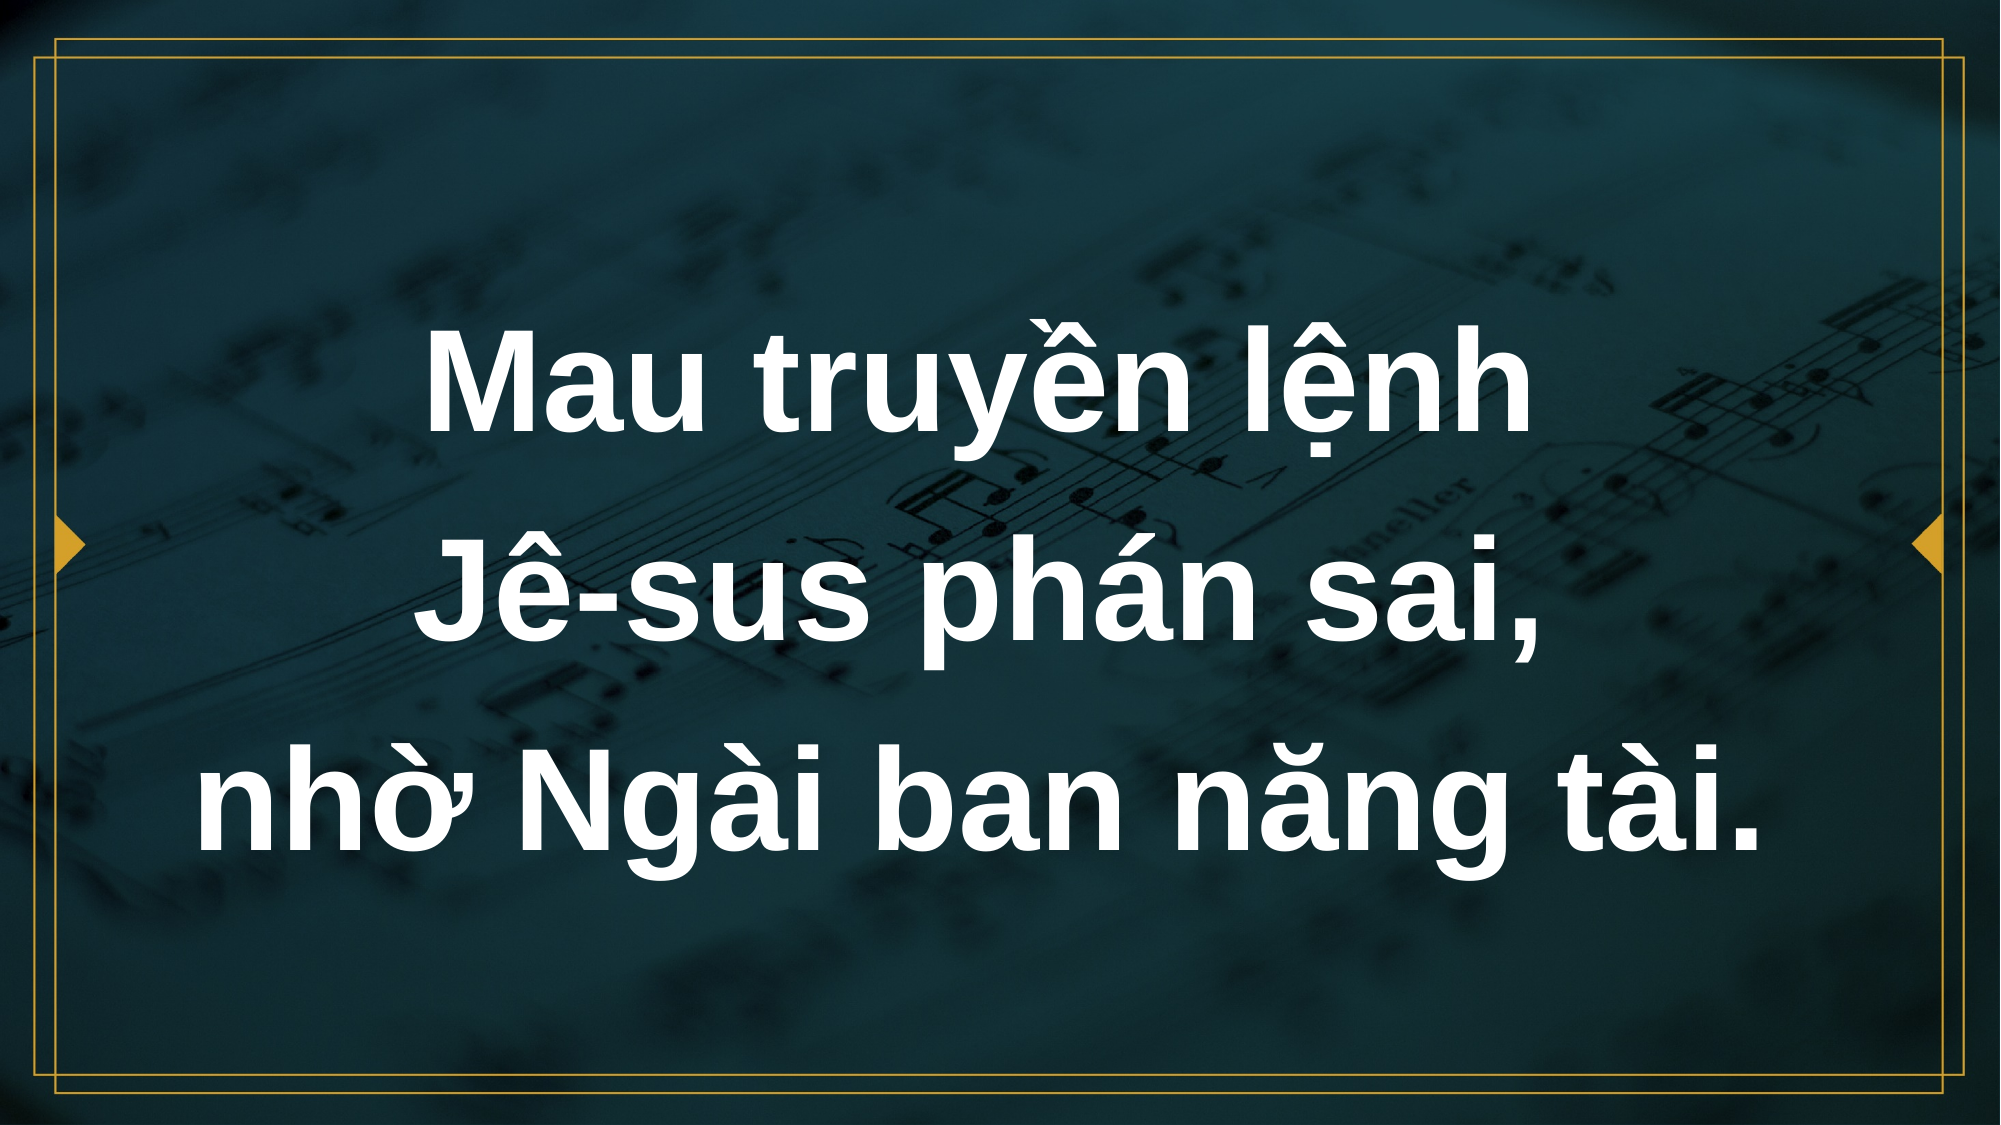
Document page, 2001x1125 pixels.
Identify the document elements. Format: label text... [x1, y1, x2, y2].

picture [0, 0, 2000, 1125]
title Mau truyền lệnh Jê-sus phán sai, nhờ Ngài ban năng tài. [55, 53, 1945, 1077]
